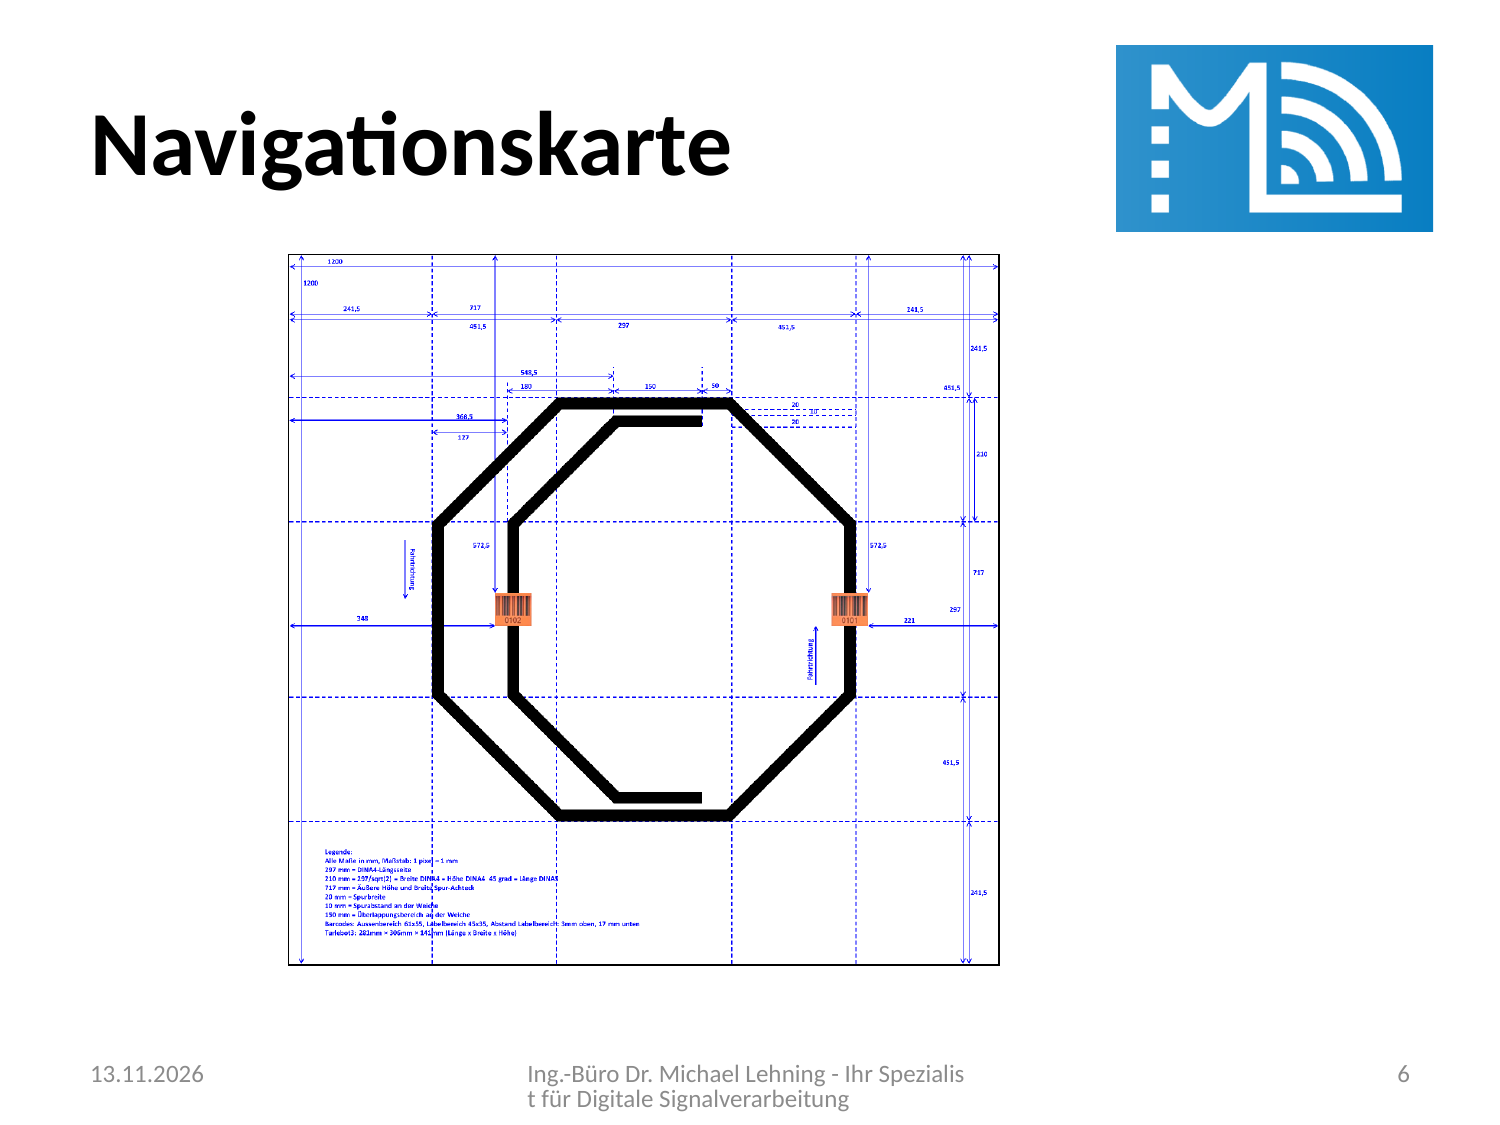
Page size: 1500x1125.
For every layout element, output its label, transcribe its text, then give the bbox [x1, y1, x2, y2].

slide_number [75, 1042, 425, 1103]
slide_number 6 [1074, 1042, 1425, 1103]
title Navigationskarte [75, 45, 1119, 233]
footer Ing.-Büro Dr. Michael Lehning - Ihr Spezialist für Digitale Signalverarbeitung [512, 1042, 988, 1103]
picture [1119, 45, 1434, 232]
picture [289, 255, 999, 965]
